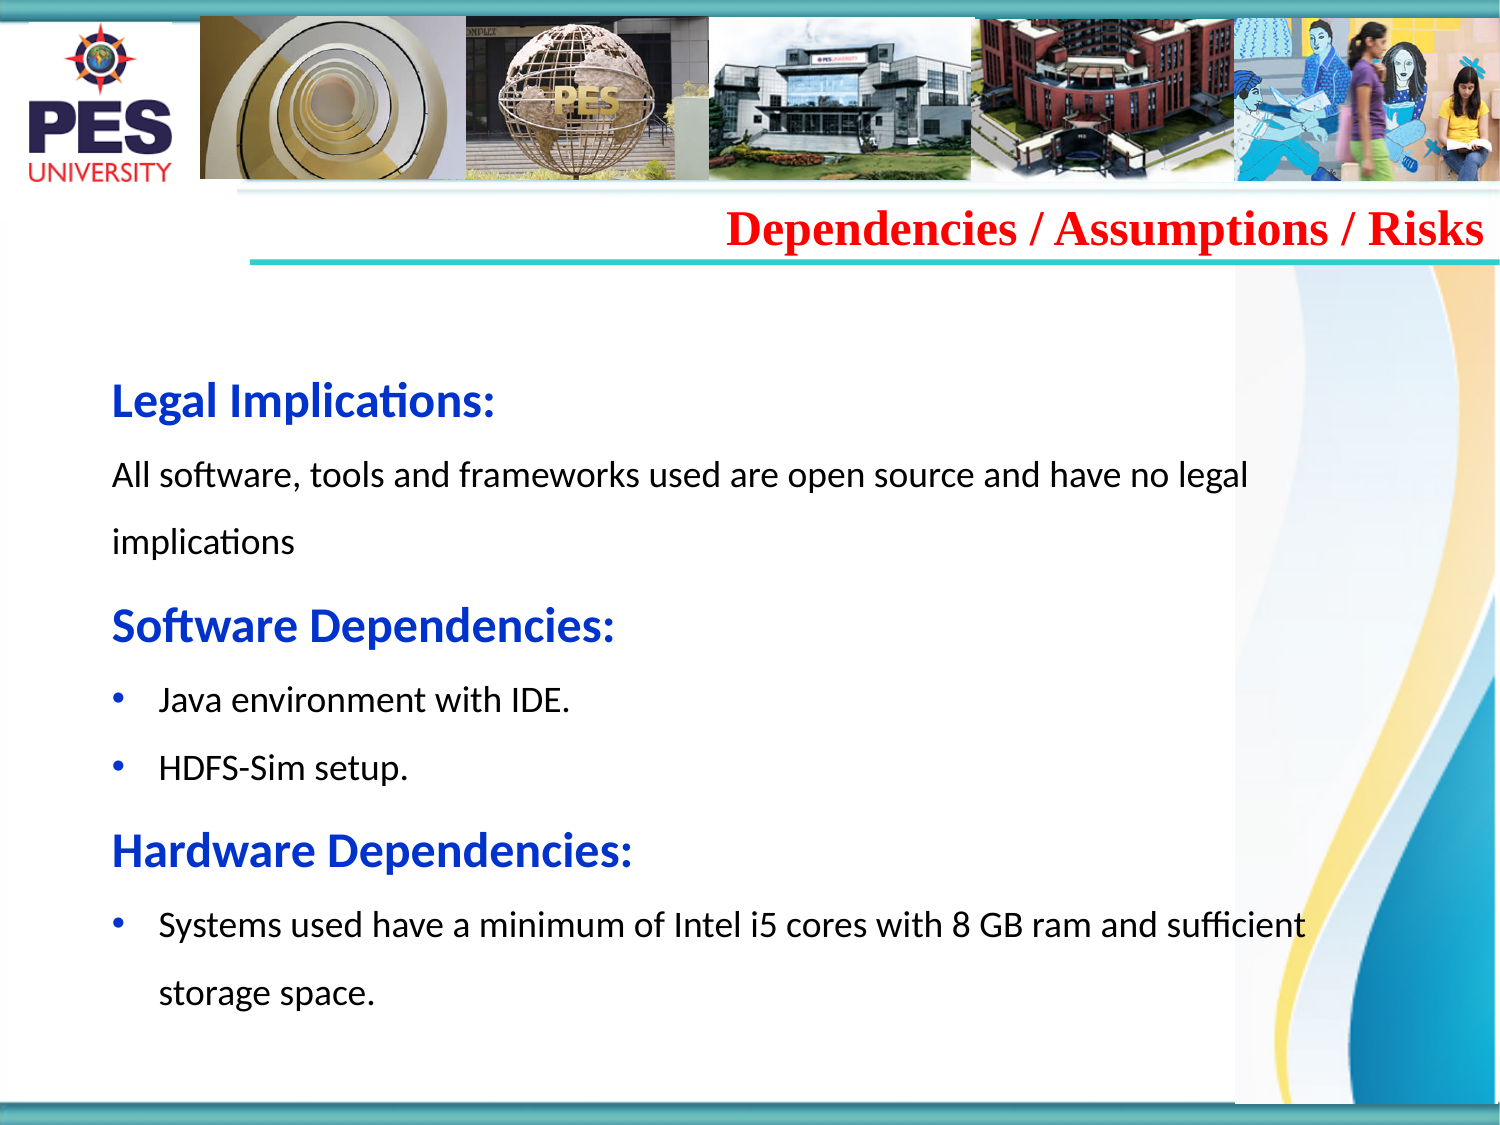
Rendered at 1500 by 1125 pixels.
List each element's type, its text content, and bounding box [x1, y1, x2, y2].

text_box Dependencies / Assumptions / Risks [224, 187, 1500, 263]
picture [0, 0, 1500, 187]
picture [0, 222, 1500, 1125]
text_box Legal Implications: All software, tools and frameworks used are open source and have no legal implications Software Dependencies: Java environment with IDE. HDFS-Sim setup. Hardware Dependencies: Systems used have a minimum of Intel i5 cores with 8 GB ram and sufficient storage space. [96, 326, 1333, 1092]
